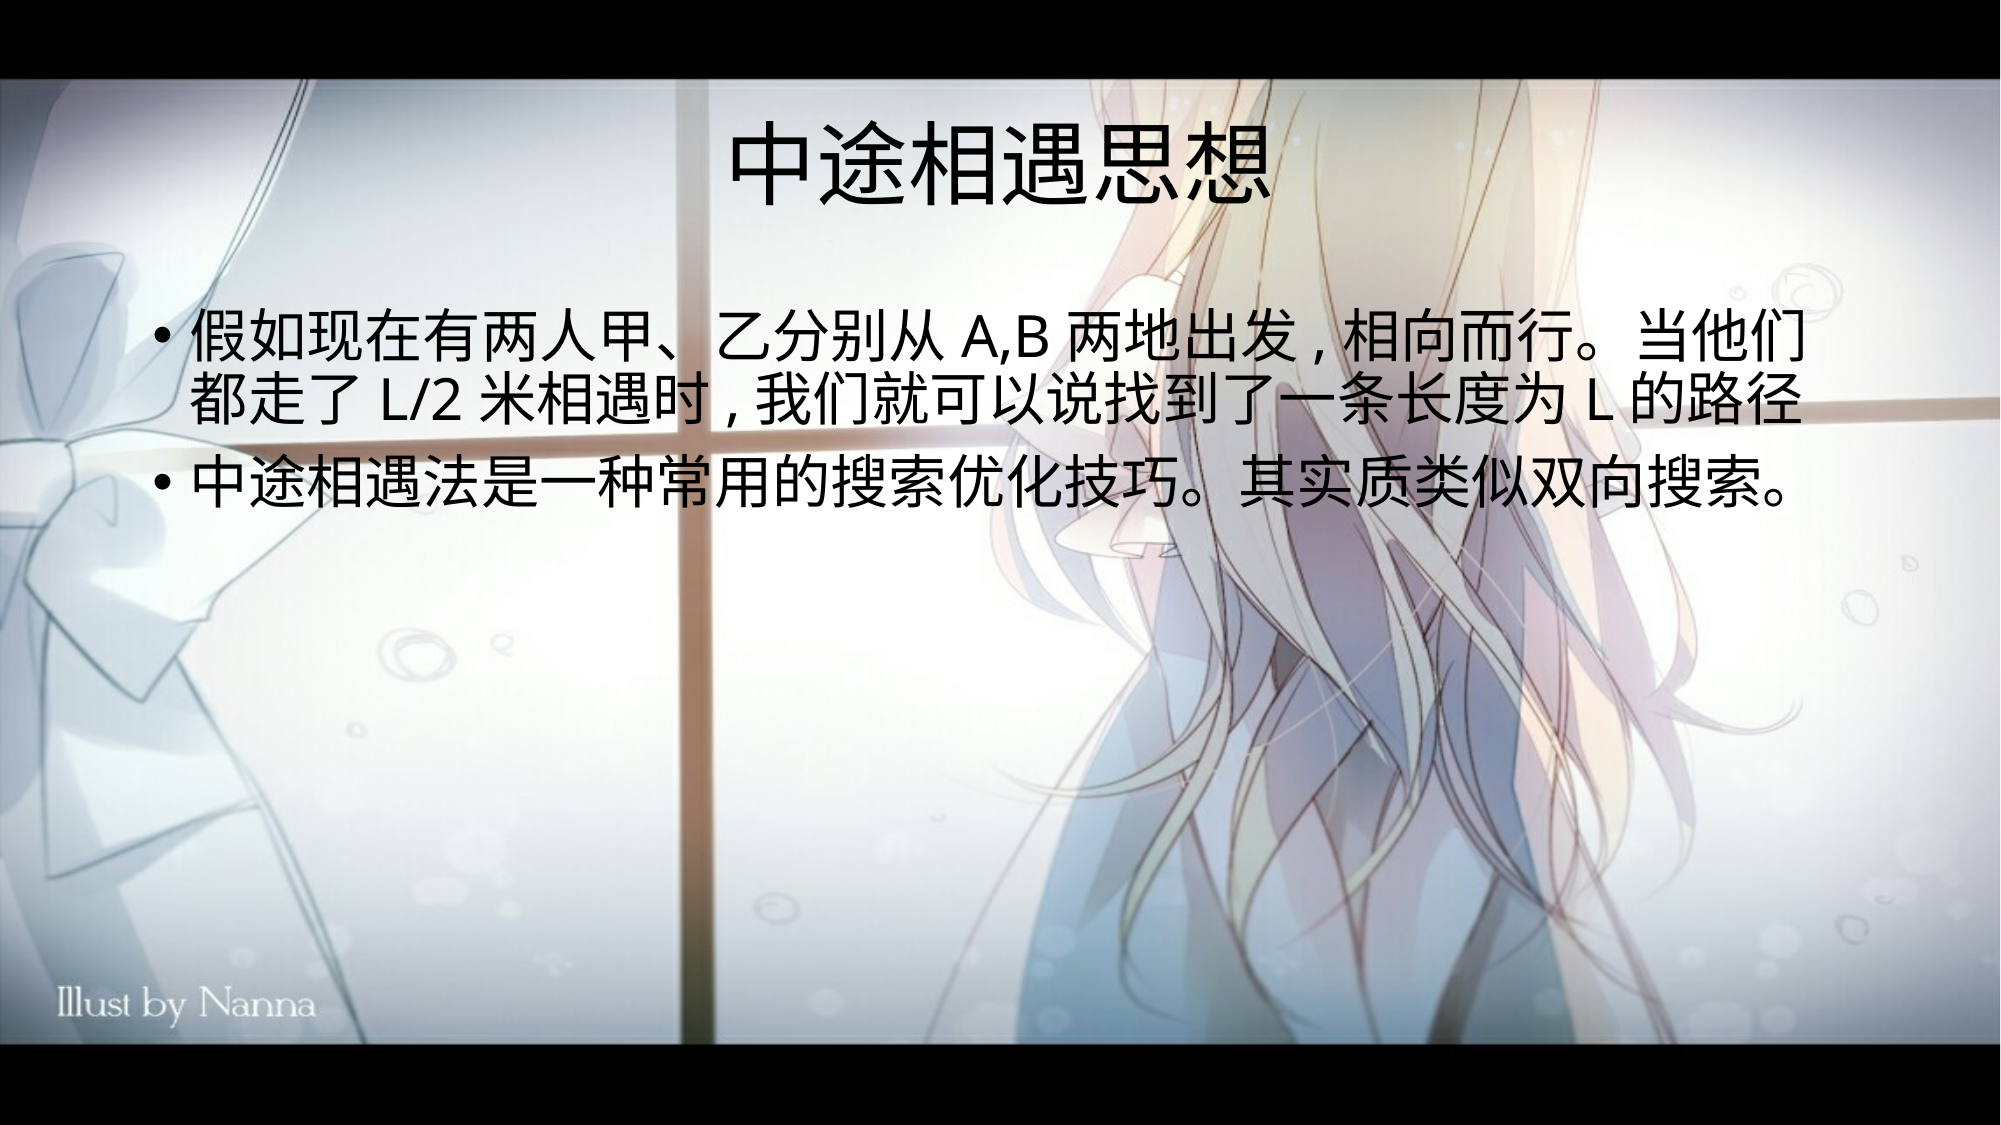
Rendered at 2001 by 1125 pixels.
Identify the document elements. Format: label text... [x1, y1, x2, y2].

list 假如现在有两人甲、乙分别从A,B两地出发,相向而行。当他们都走了L/2米相遇时,我们就可以说找到了一条长度为L的路径 中途相遇法是一种常用的搜索优化技巧。其实质类似双向搜索。 [137, 299, 1863, 1014]
picture [0, 0, 2001, 1125]
title 中途相遇思想 [137, 59, 1863, 278]
